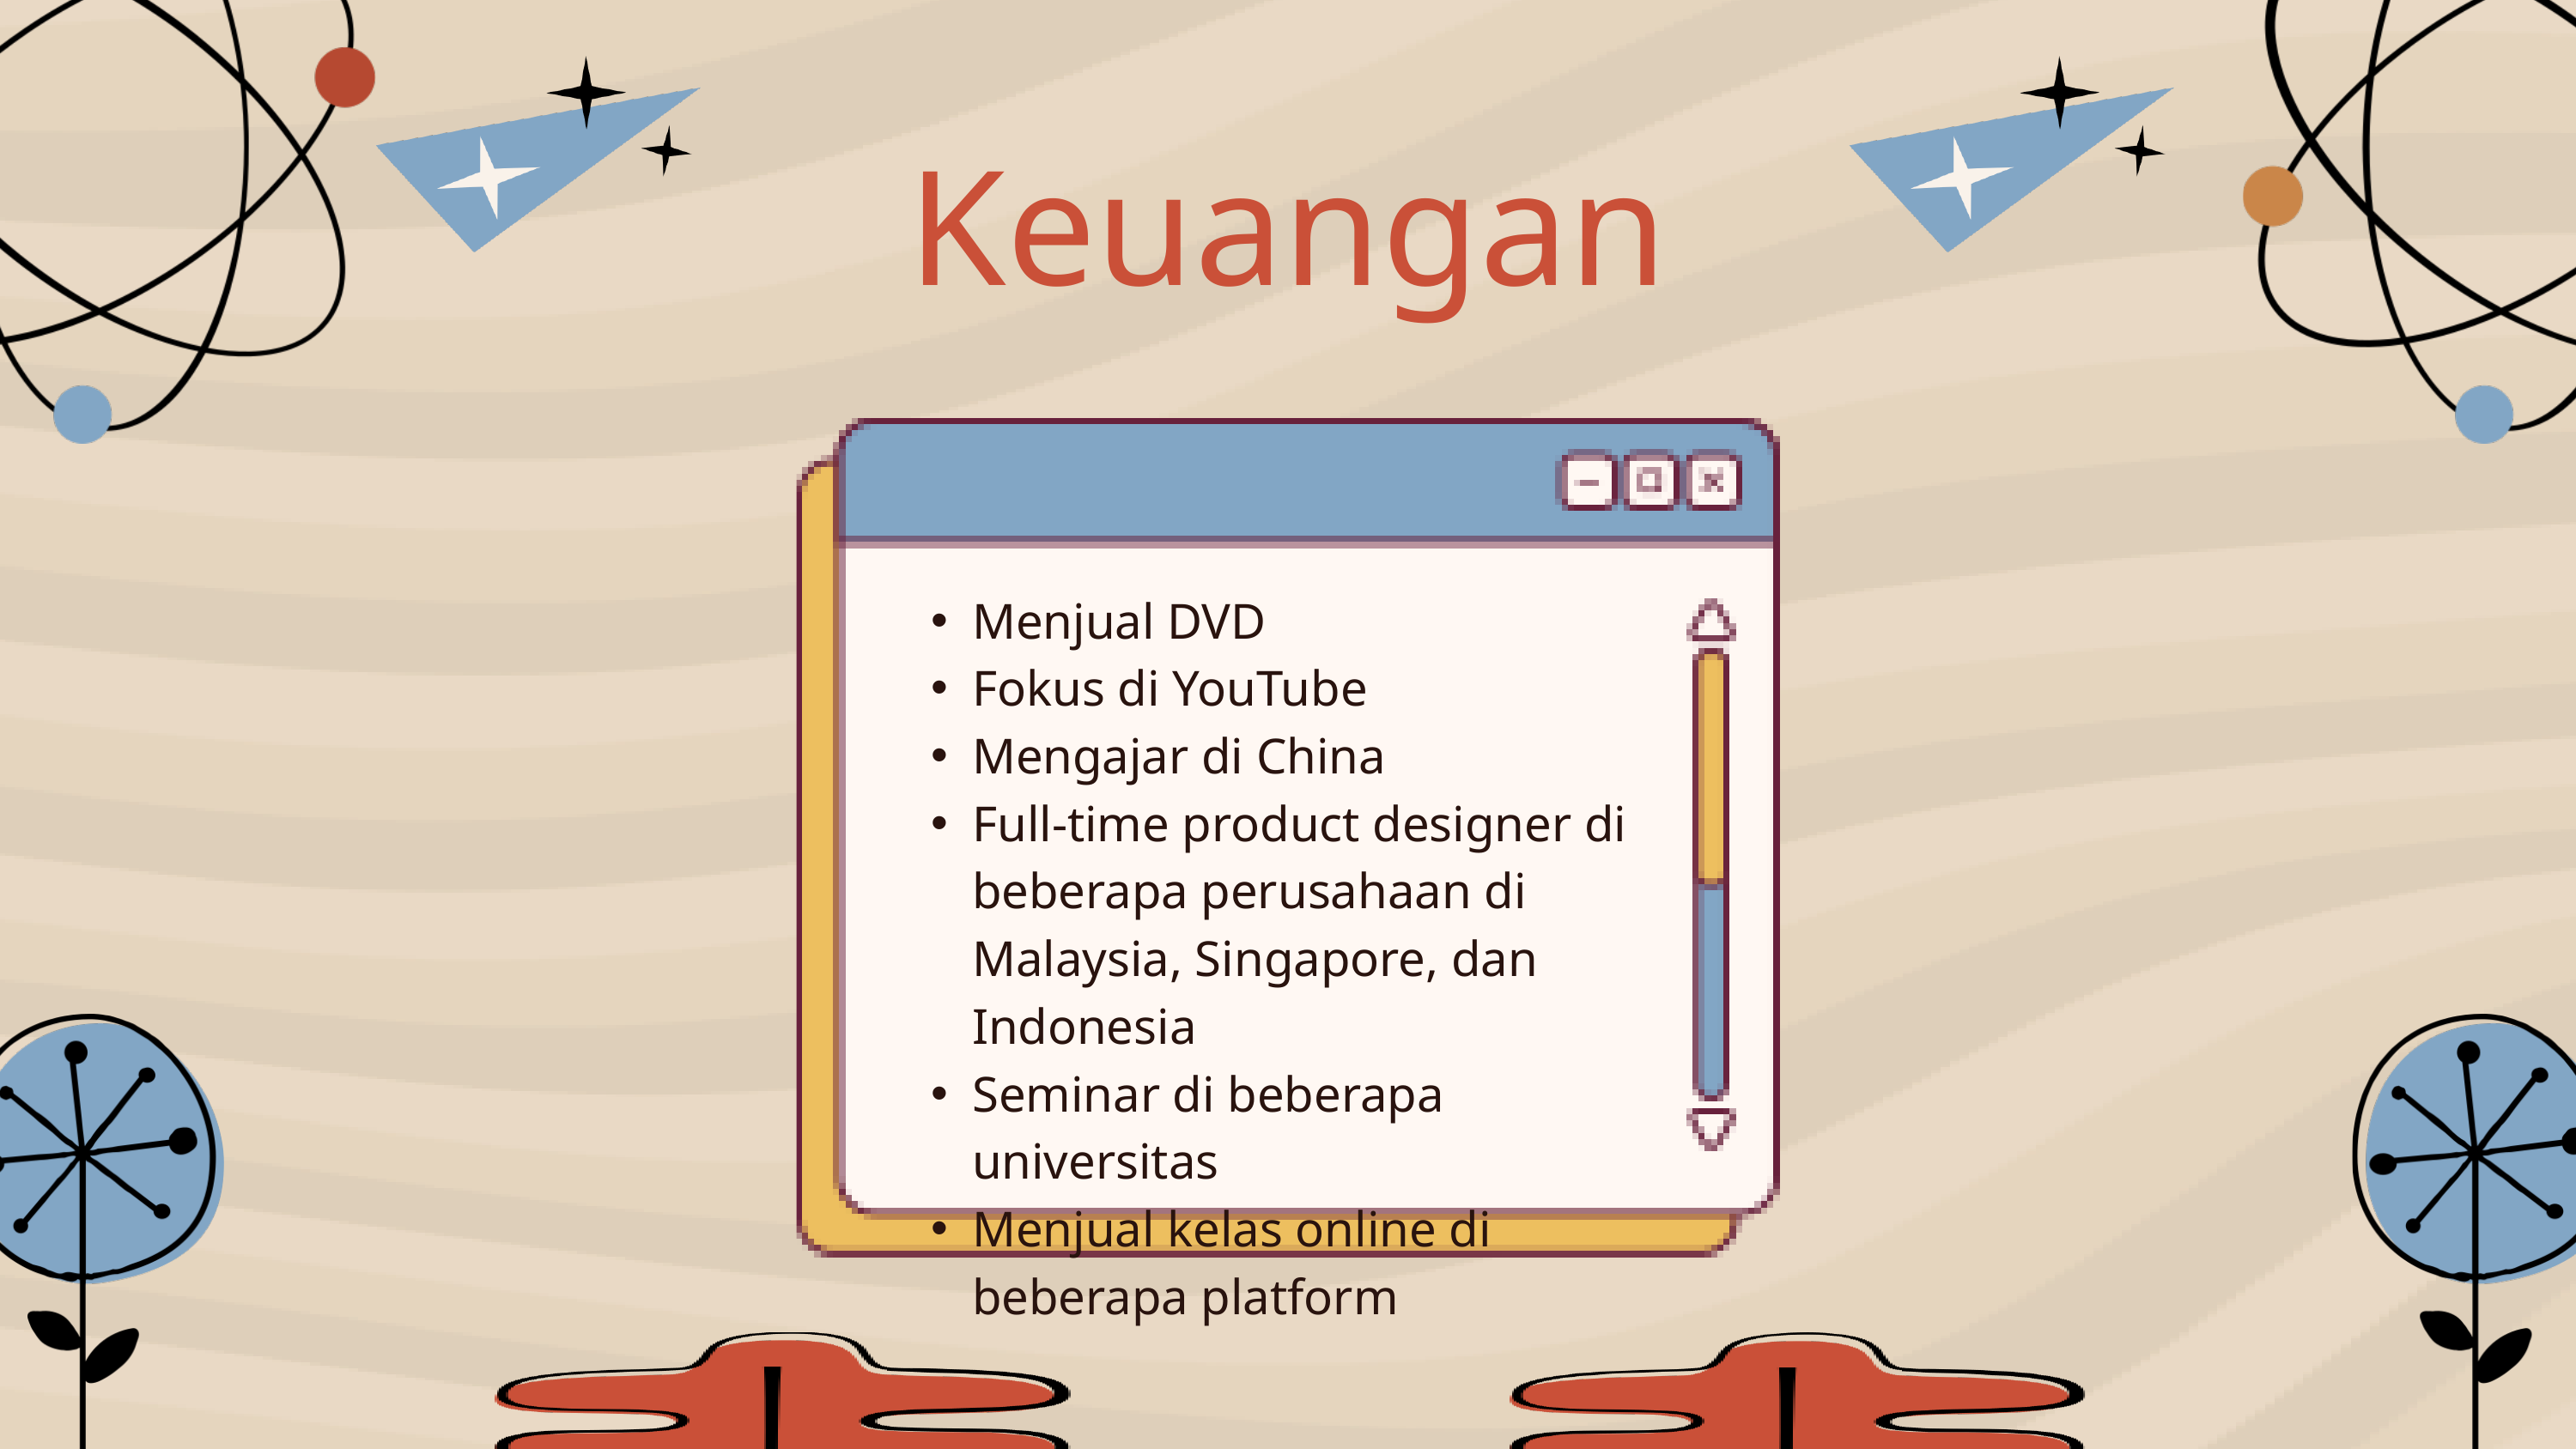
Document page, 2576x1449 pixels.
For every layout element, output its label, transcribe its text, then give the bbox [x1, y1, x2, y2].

text_box [796, 418, 1780, 1258]
text_box [0, 1014, 224, 1449]
text_box [2352, 1014, 2576, 1449]
text_box Keuangan [490, 94, 2086, 318]
text_box [1505, 1332, 2086, 1449]
text_box [375, 56, 701, 252]
text_box [490, 1332, 1071, 1449]
text_box [1849, 56, 2174, 252]
text_box Menjual DVD Fokus di YouTube Mengajar di China Full-time product designer di beberapa perusahaan di Malaysia, Singapore, dan Indonesia Seminar di beberapa universitas Menjual kelas online di beberapa platform [890, 580, 1632, 1325]
text_box [2243, 0, 2576, 444]
text_box [0, 0, 2576, 1449]
text_box [0, 0, 376, 444]
